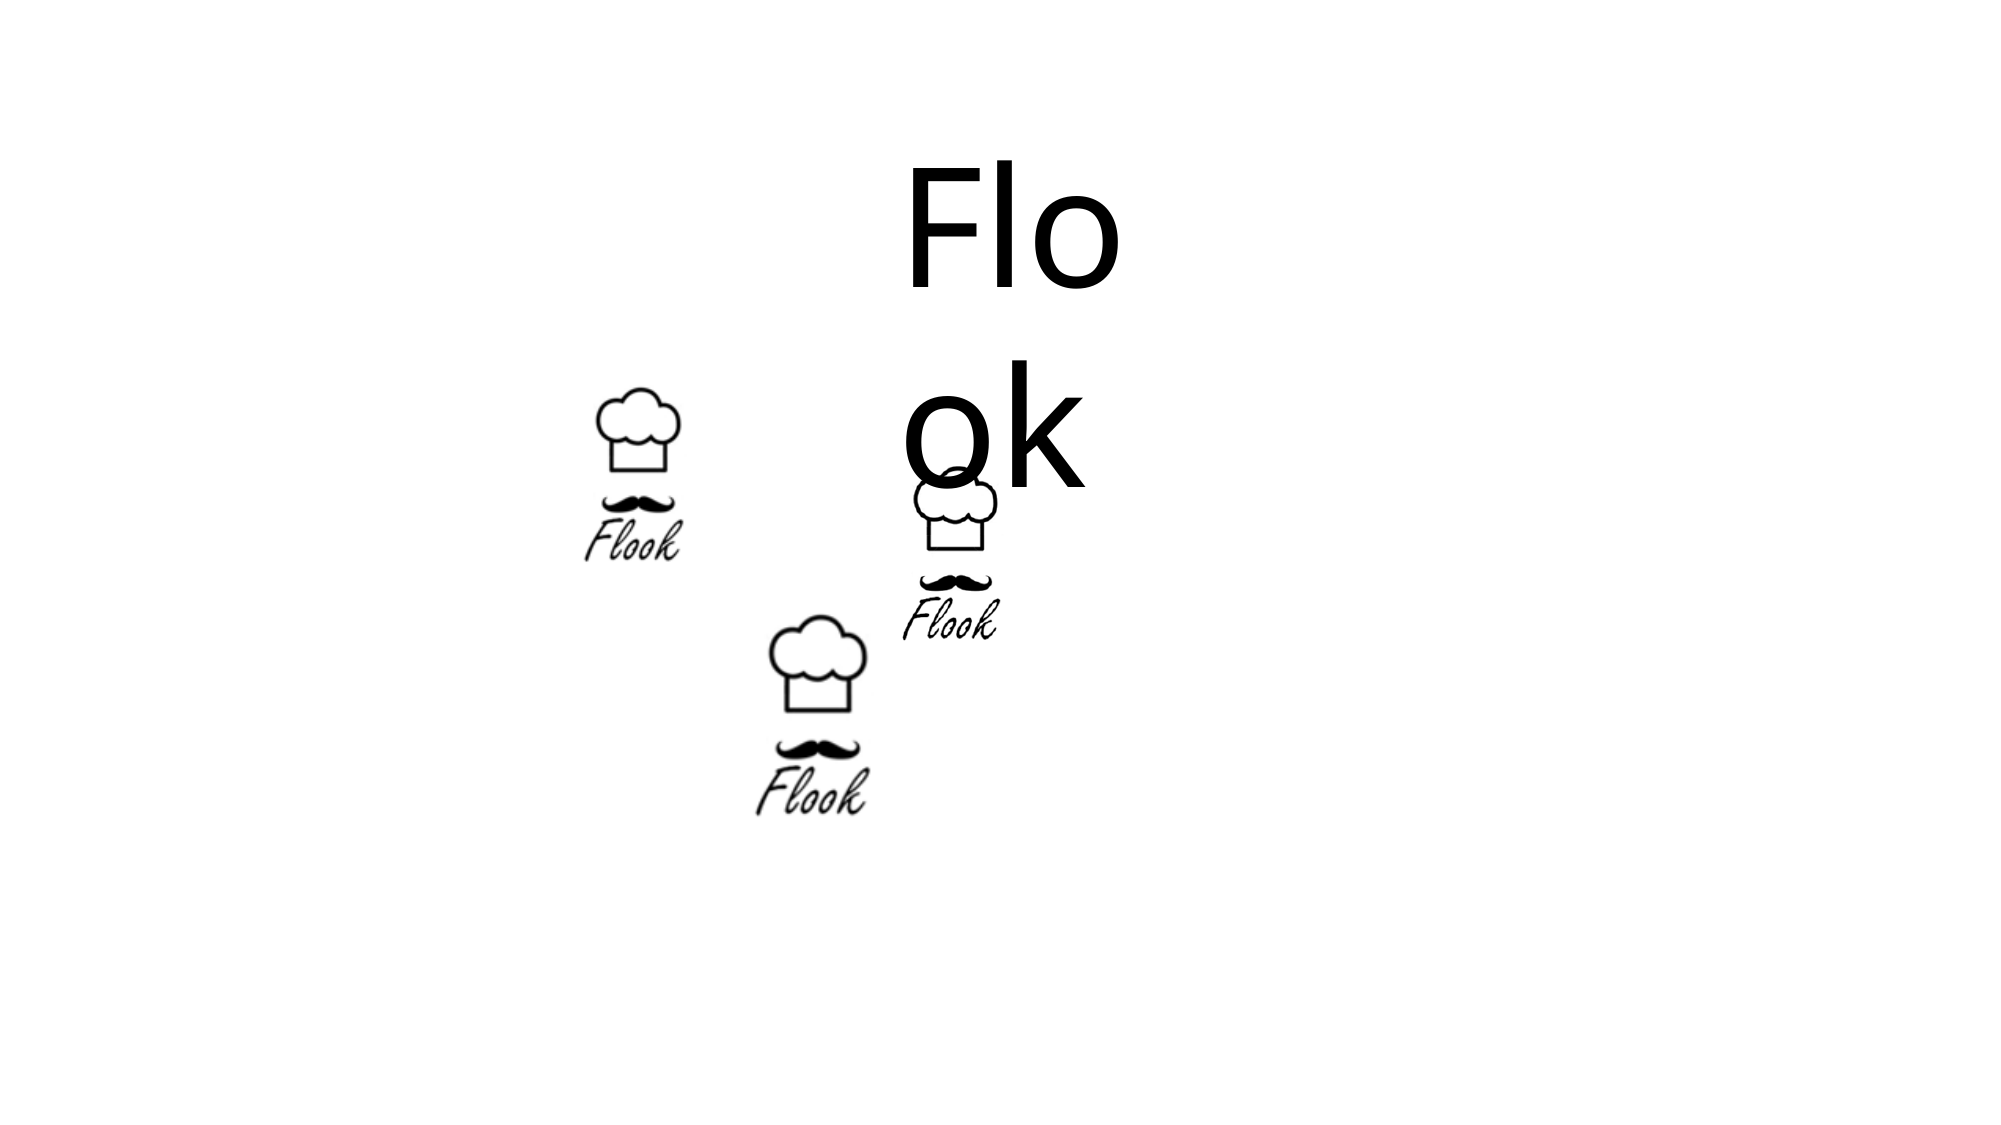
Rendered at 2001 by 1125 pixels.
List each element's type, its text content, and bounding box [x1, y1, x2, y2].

text_box Flook [882, 113, 1163, 529]
picture [556, 377, 715, 579]
picture [751, 444, 1064, 825]
